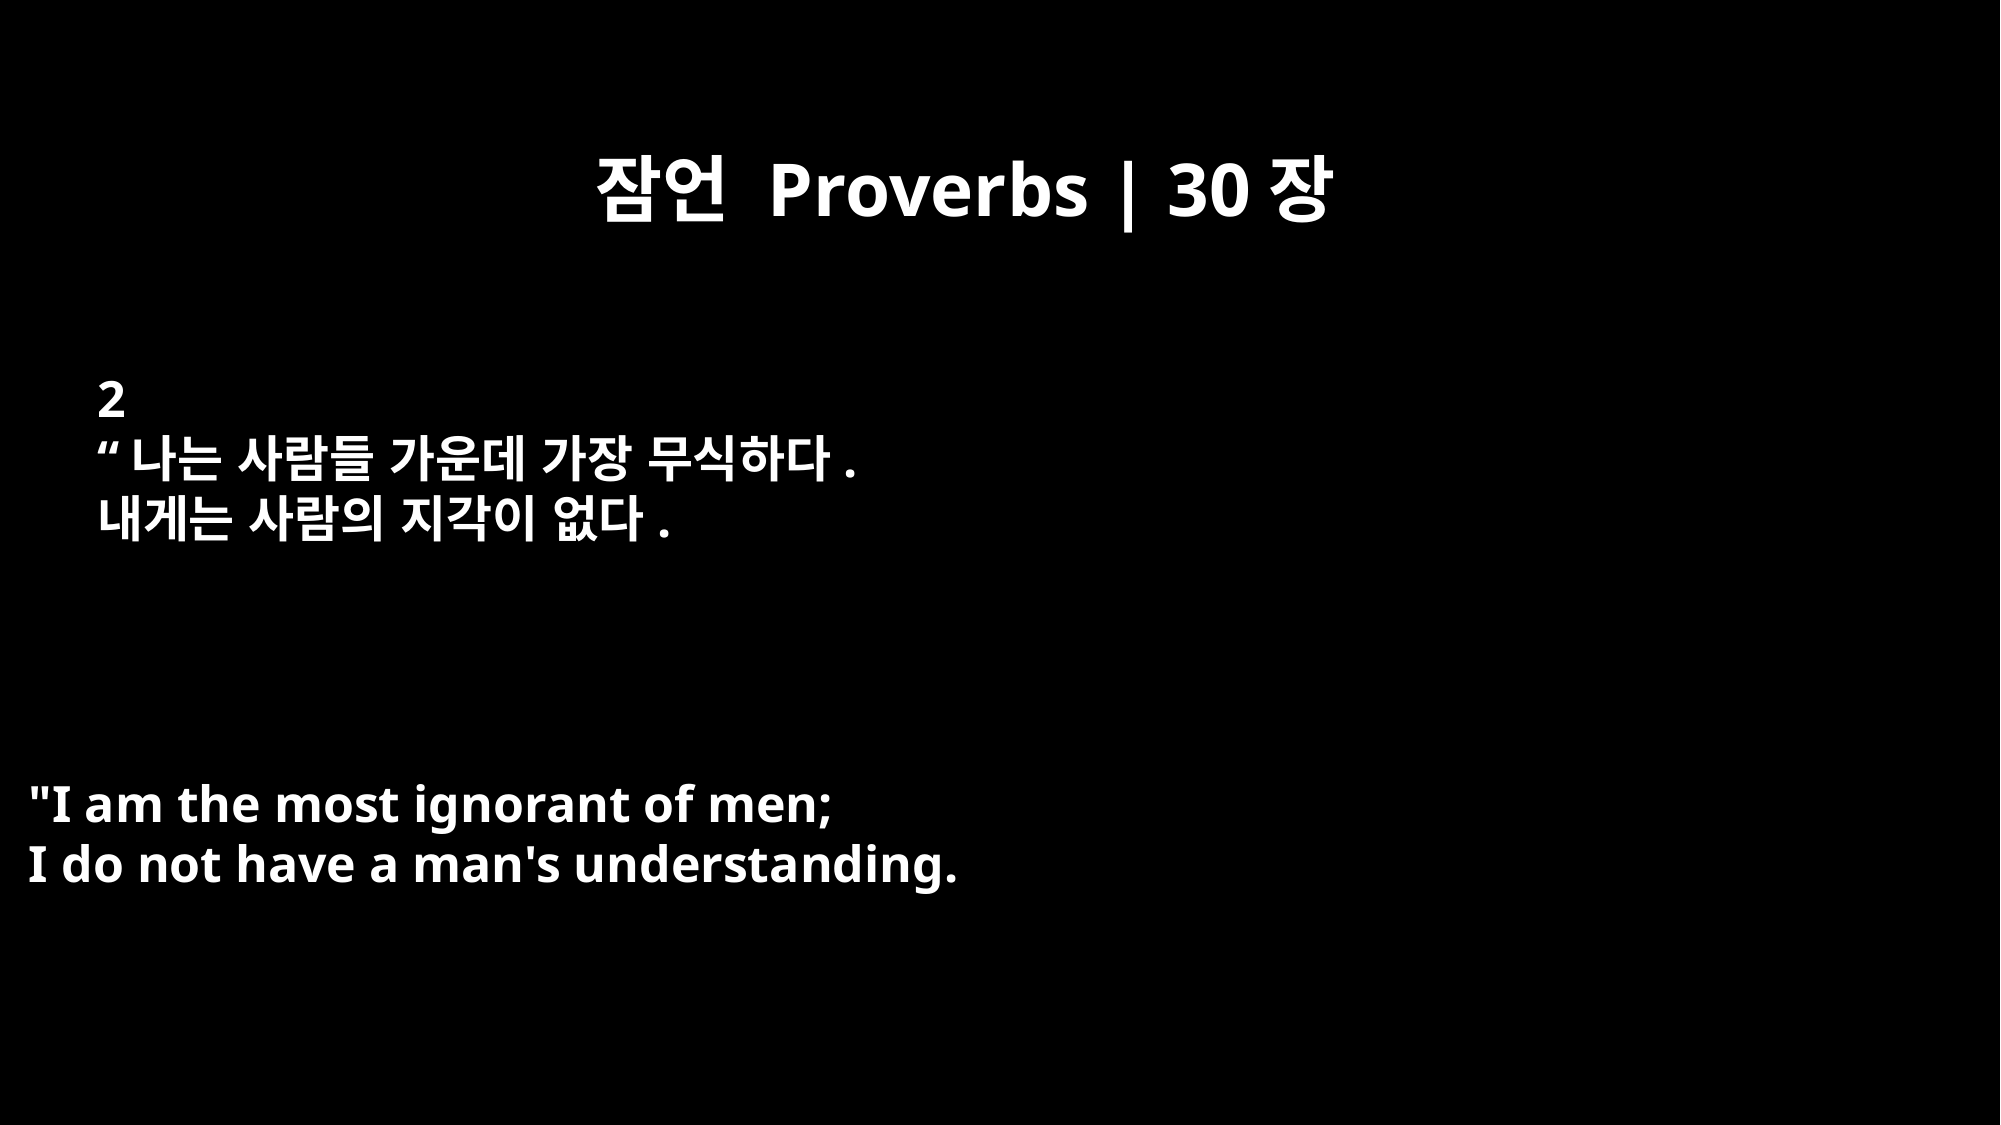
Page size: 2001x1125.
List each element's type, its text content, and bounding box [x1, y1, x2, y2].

text_box 2 “나는 사람들 가운데 가장 무식하다. 내게는 사람의 지각이 없다. [82, 359, 873, 555]
text_box 잠언 Proverbs | 30장 [580, 136, 1352, 239]
text_box "I am the most ignorant of men; I do not have a man's understanding. [14, 764, 974, 900]
